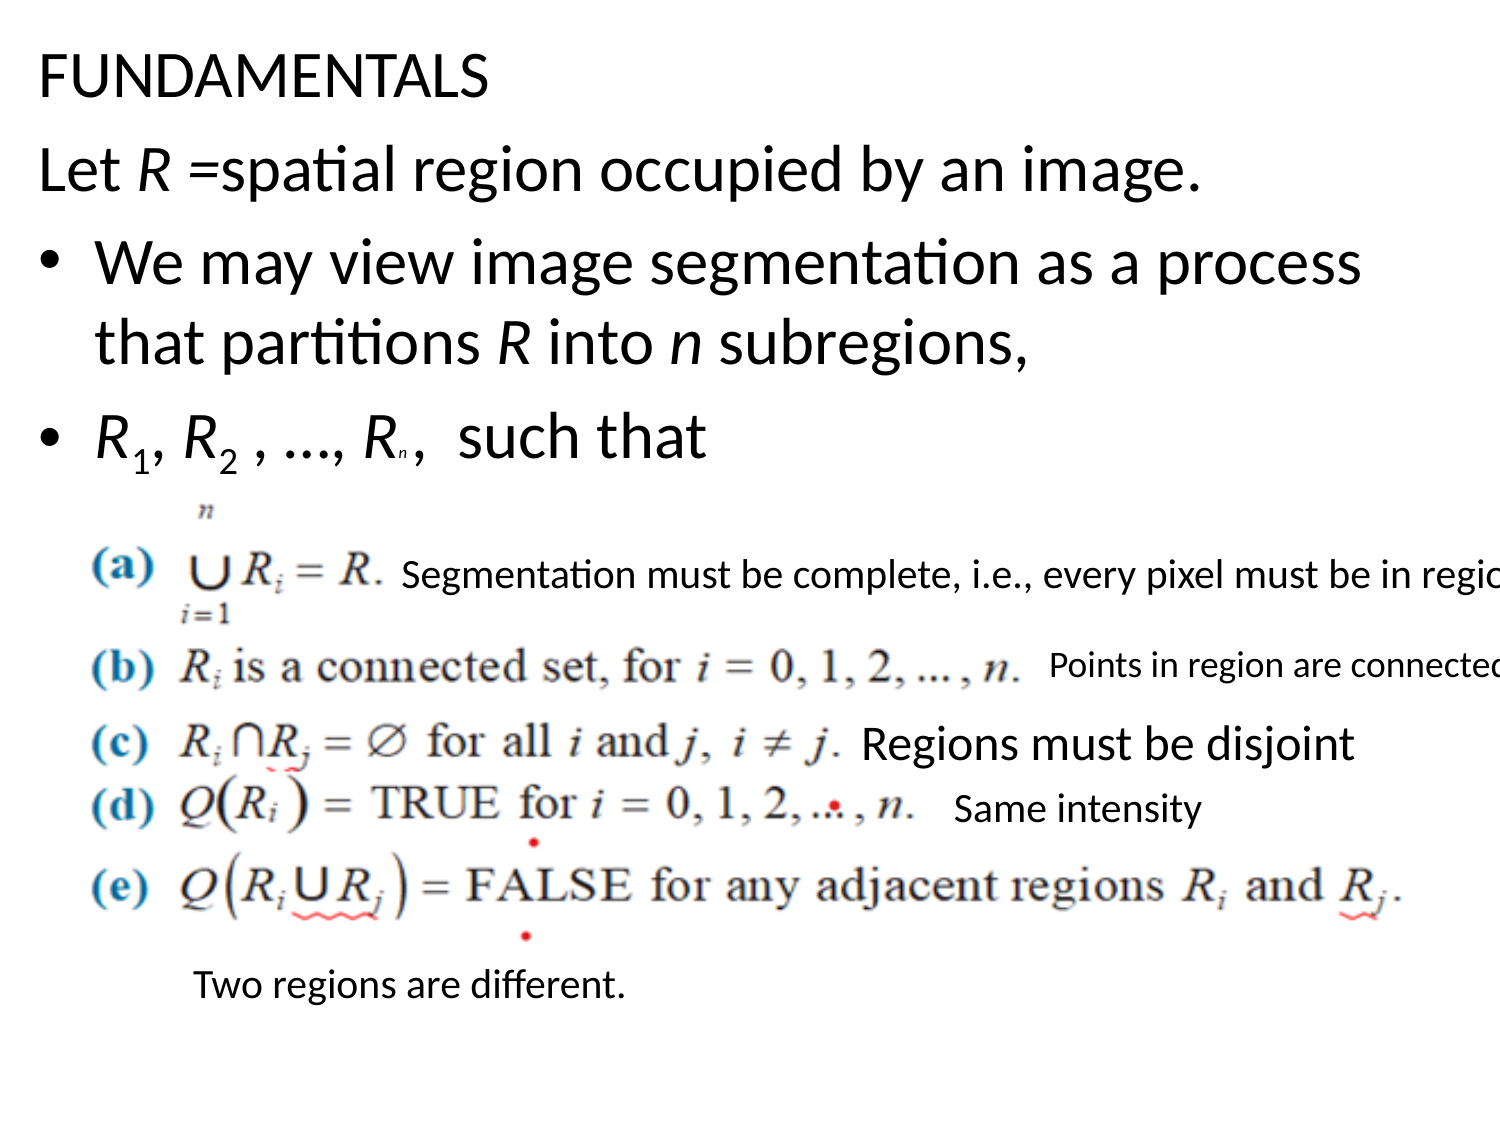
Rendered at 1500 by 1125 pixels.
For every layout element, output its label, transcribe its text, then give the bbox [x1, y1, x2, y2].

picture [70, 491, 1442, 962]
text_box Segmentation must be complete, i.e., every pixel must be in region. [1446, 539, 1500, 604]
text_box Points in region are connected [1446, 632, 1500, 693]
text_box Two regions are different. [178, 970, 642, 1014]
list FUNDAMENTALS Let R =spatial region occupied by an image. We may view image segmentation as a process that partitions R into n subregions, R1, R2 , …, Rn , such that 2 [23, 23, 1454, 1102]
